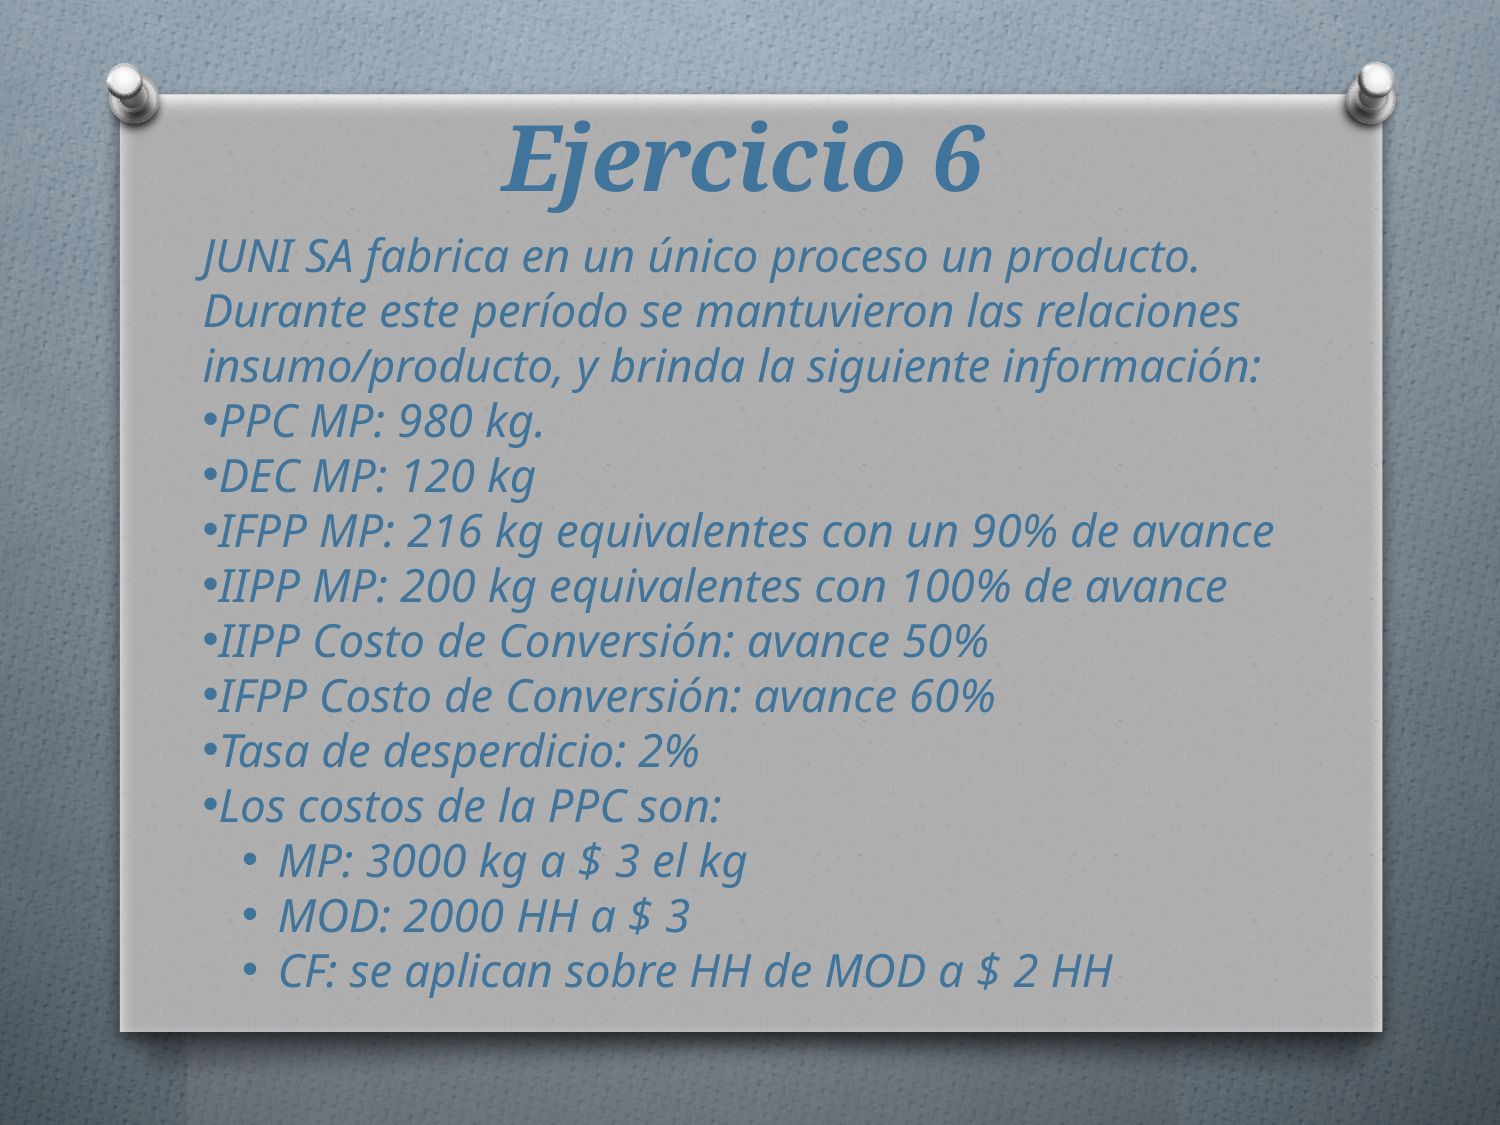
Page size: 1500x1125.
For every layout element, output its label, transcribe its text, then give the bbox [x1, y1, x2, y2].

picture [75, 29, 198, 153]
picture [1317, 35, 1439, 156]
text_box JUNI SA fabrica en un único proceso un producto. Durante este período se mantuvieron las relaciones insumo/producto, y brinda la siguiente información: PPC MP: 980 kg. DEC MP: 120 kg IFPP MP: 216 kg equivalentes con un 90% de avance IIPP MP: 200 kg equivalentes con 100% de avance IIPP Costo de Conversión: avance 50% IFPP Costo de Conversión: avance 60% Tasa de desperdicio: 2% Los costos de la PPC son: MP: 3000 kg a $ 3 el kg MOD: 2000 HH a $ 3 CF: se aplican sobre HH de MOD a $ 2 HH [187, 219, 1376, 1004]
title Ejercicio 6 [171, 78, 1314, 232]
